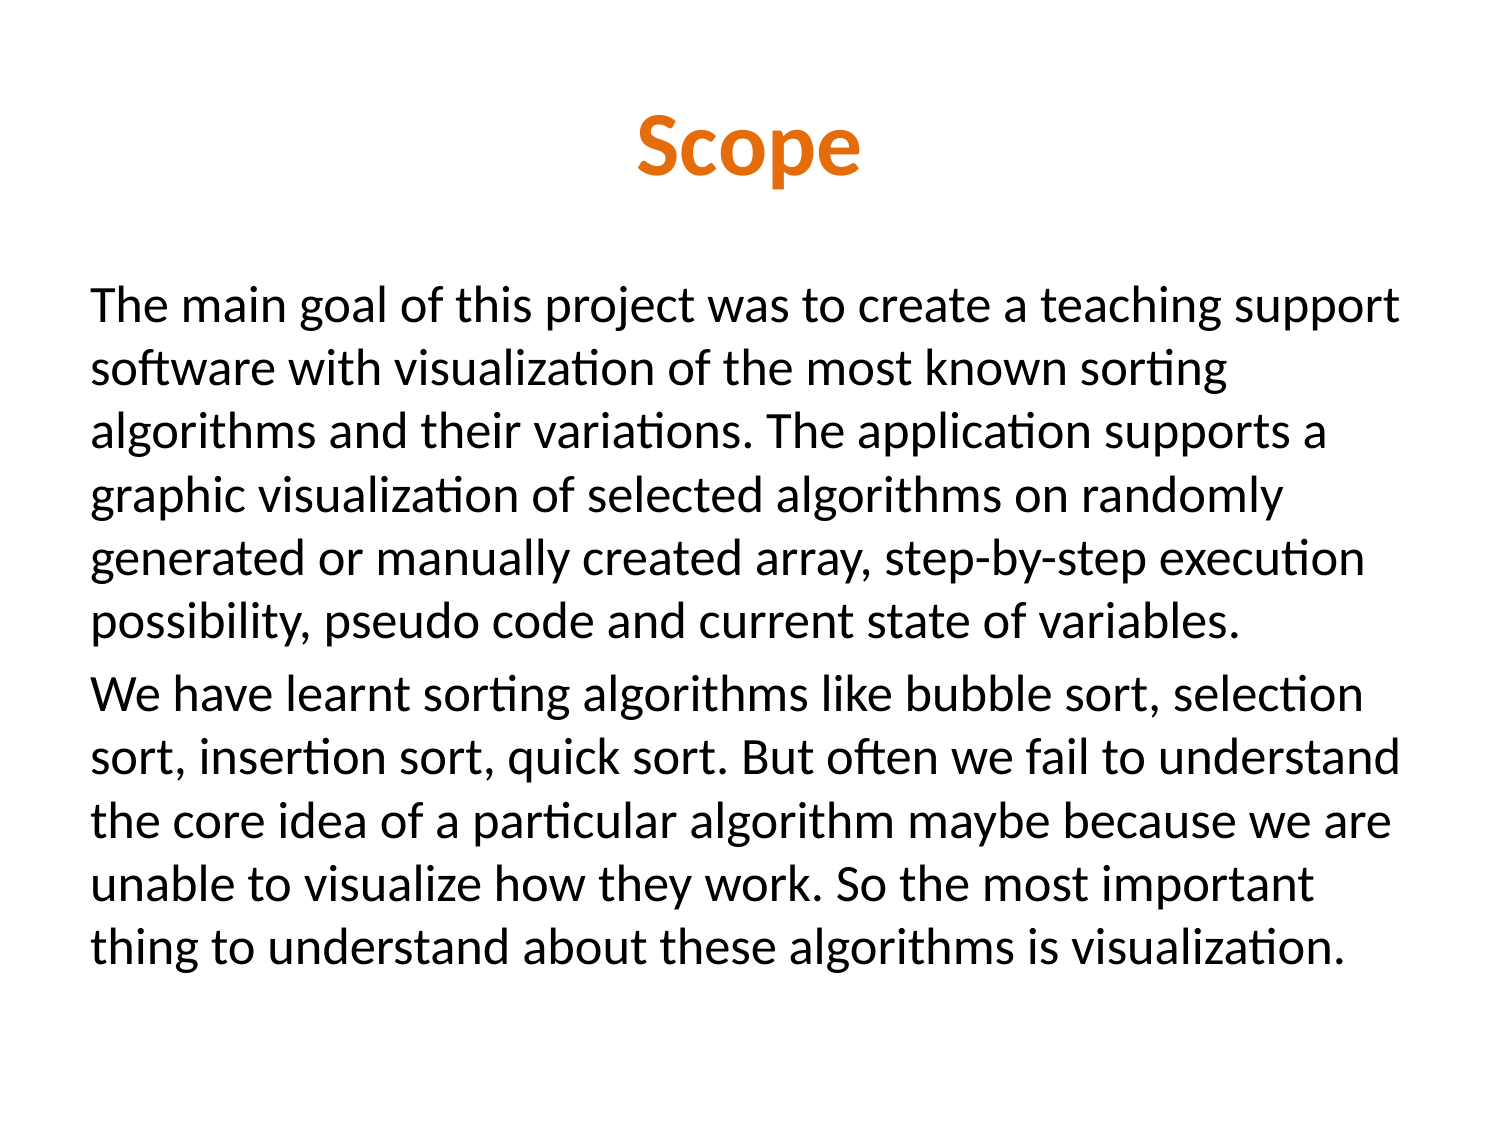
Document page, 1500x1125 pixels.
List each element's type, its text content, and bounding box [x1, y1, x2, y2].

title Scope [75, 45, 1425, 233]
list The main goal of this project was to create a teaching support software with visualization of the most known sorting algorithms and their variations. The application supports a graphic visualization of selected algorithms on randomly generated or manually created array, step-by-step execution possibility, pseudo code and current state of variables. We have learnt sorting algorithms like bubble sort, selection sort, insertion sort, quick sort. But often we fail to understand the core idea of a particular algorithm maybe because we are unable to visualize how they work. So the most important thing to understand about these algorithms is visualization. [75, 262, 1425, 1005]
